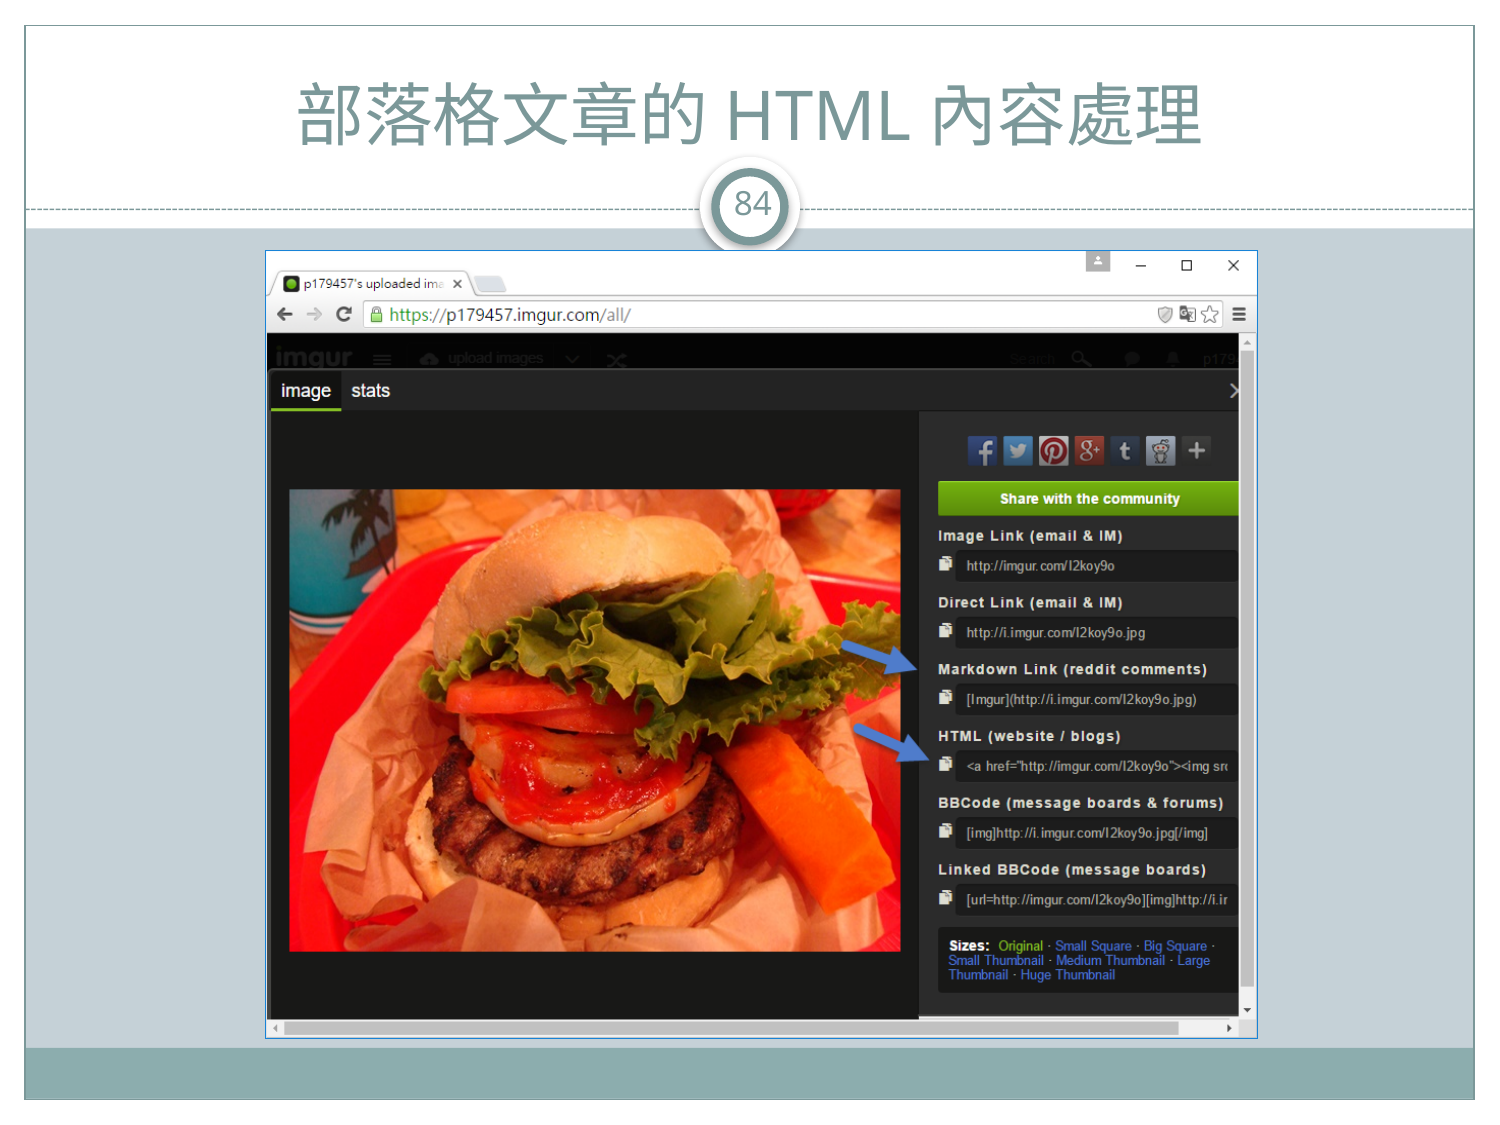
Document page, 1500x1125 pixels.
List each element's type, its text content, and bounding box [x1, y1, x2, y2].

picture [265, 250, 1259, 1039]
slide_number 84 [715, 168, 791, 241]
title 部落格文章的HTML內容處理 [49, 37, 1450, 162]
